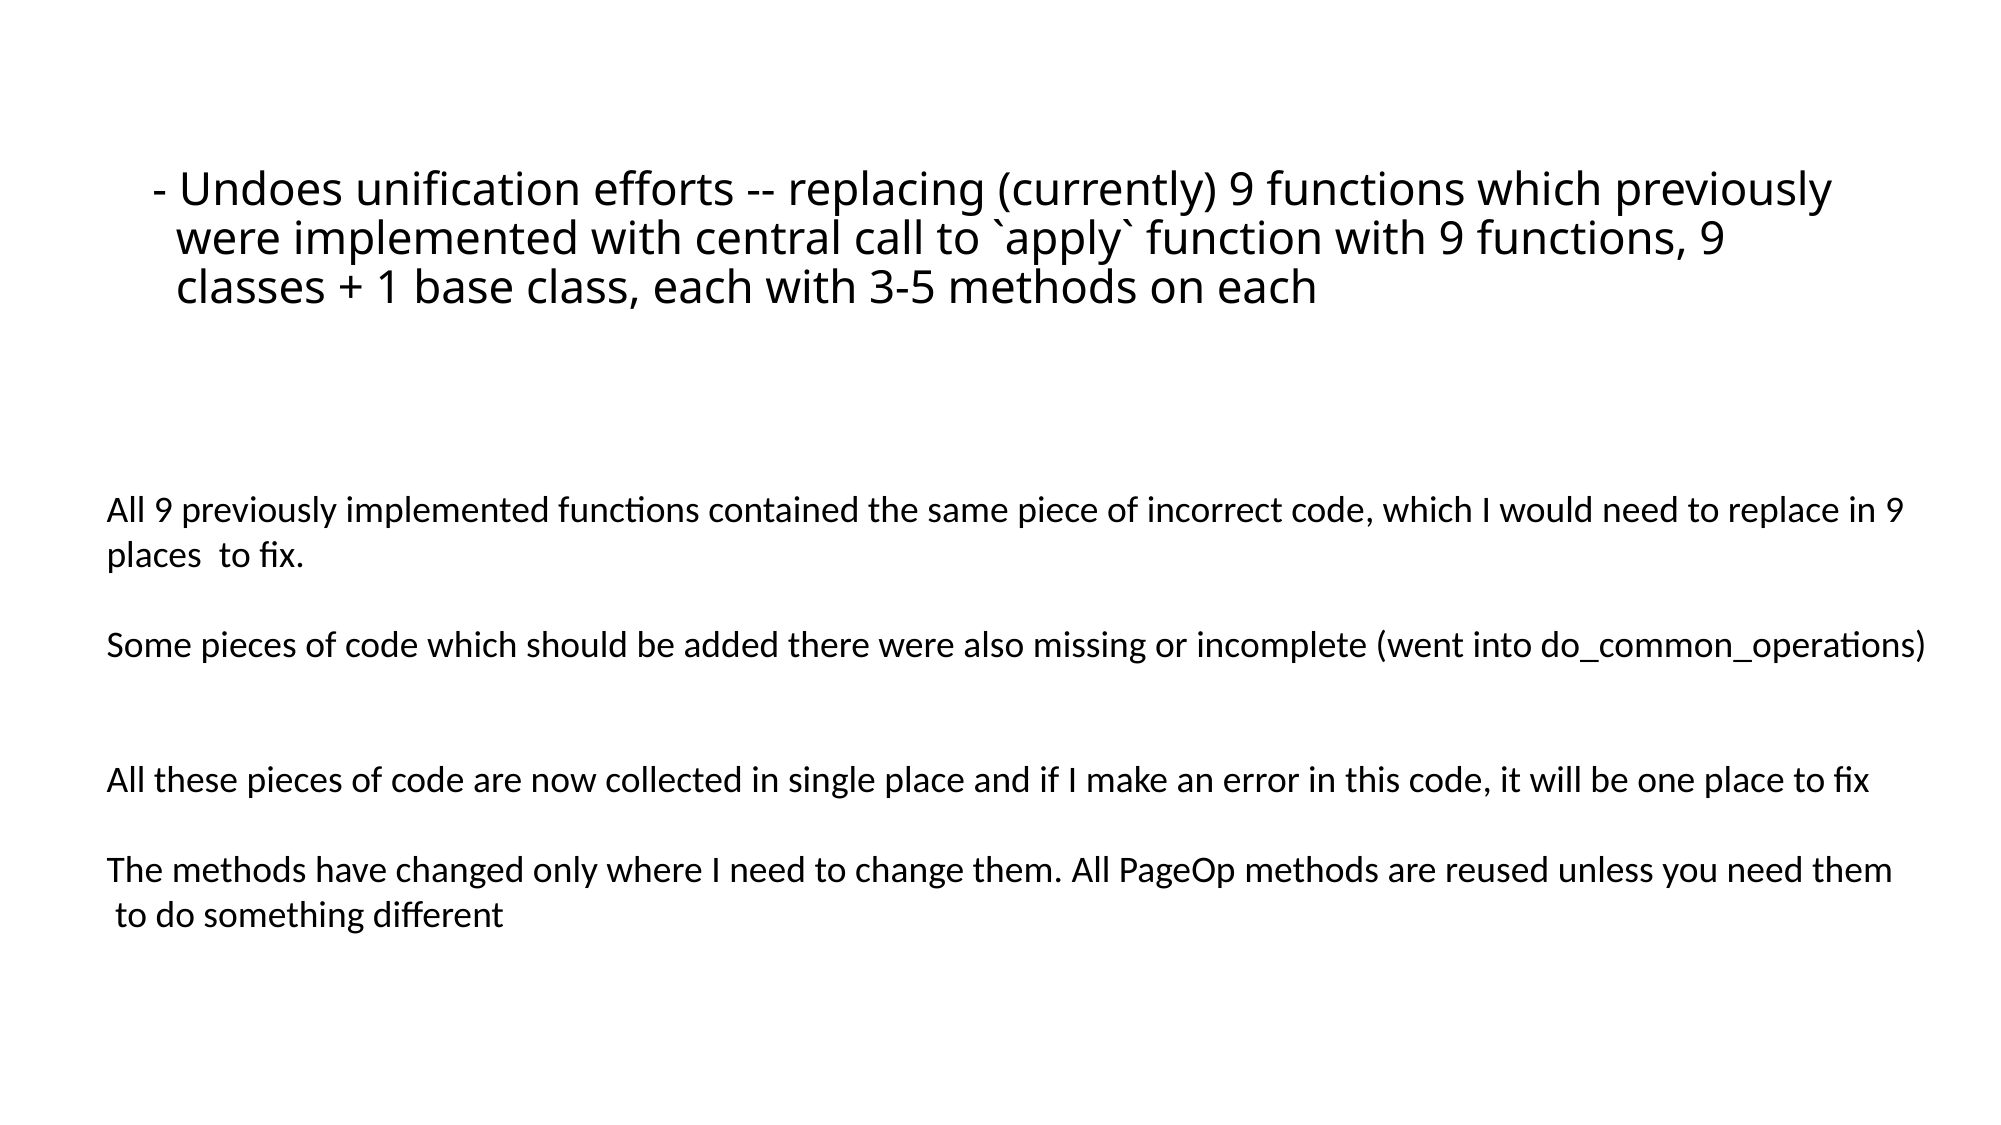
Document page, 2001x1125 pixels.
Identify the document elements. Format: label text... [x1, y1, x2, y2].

text_box All 9 previously implemented functions contained the same piece of incorrect code, which I would need to replace in 9 places to fix. Some pieces of code which should be added there were also missing or incomplete (went into do_common_operations) All these pieces of code are now collected in single place and if I make an error in this code, it will be one place to fix The methods have changed only where I need to change them. All PageOp methods are reused unless you need them to do something different [91, 477, 1944, 943]
title - Undoes unification efforts -- replacing (currently) 9 functions which previously were implemented with central call to `apply` function with 9 functions, 9 classes + 1 base class, each with 3-5 methods on each [137, 156, 1863, 414]
